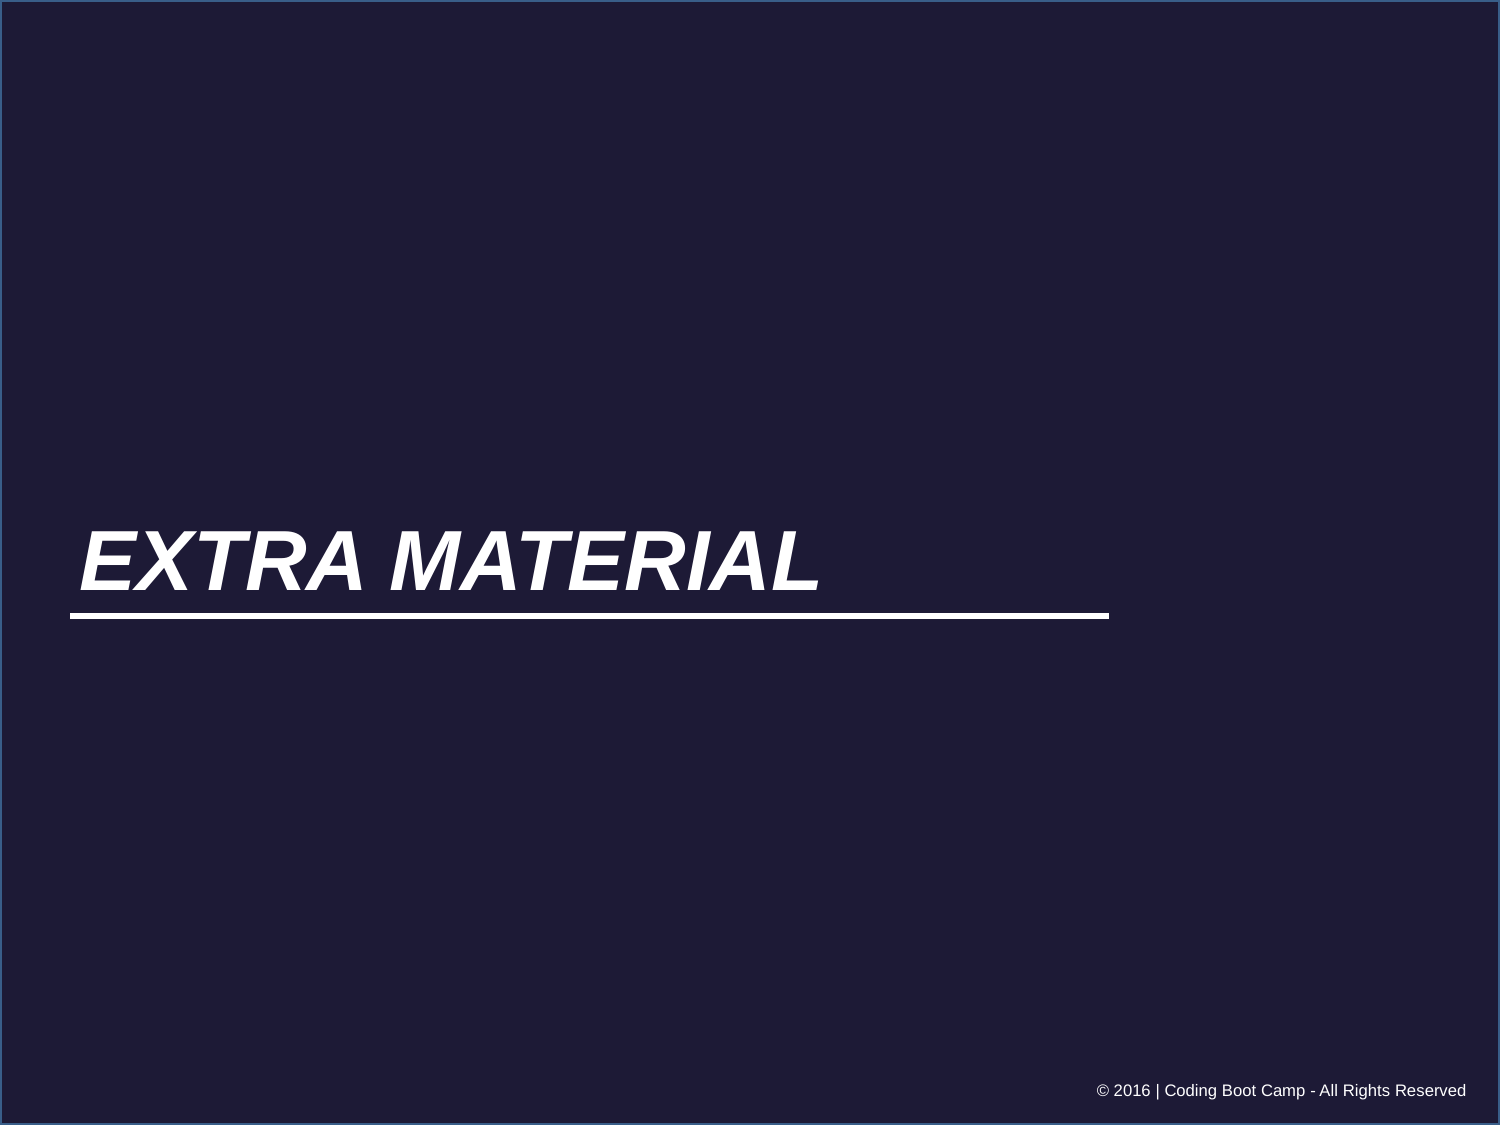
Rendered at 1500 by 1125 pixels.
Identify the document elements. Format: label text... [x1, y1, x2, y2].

text_box EXTRA MATERIAL [64, 484, 1414, 628]
